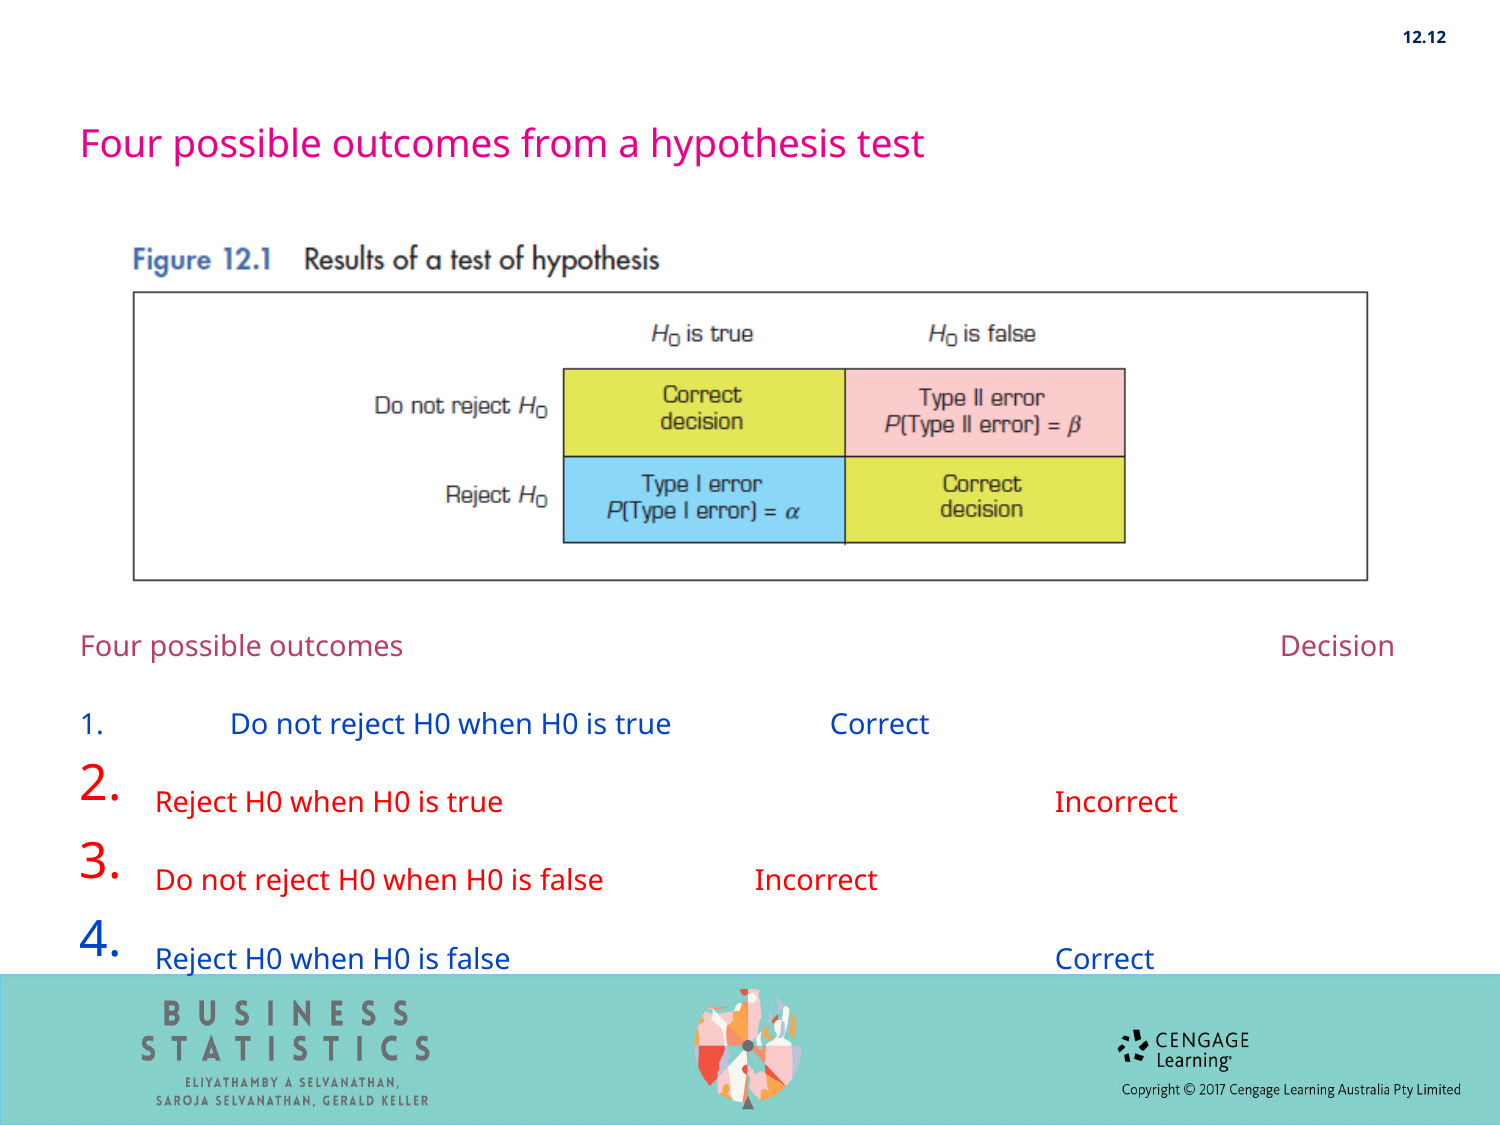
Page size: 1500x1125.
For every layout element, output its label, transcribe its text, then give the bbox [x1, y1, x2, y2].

picture [0, 0, 1500, 1125]
text_box 12.12 [1387, 0, 1500, 60]
text_box Four possible outcomes from a hypothesis test [64, 66, 1340, 173]
text_box Four possible outcomes Decision 1. Do not reject H0 when H0 is true Correct Reject H0 when H0 is true Incorrect Do not reject H0 when H0 is false Incorrect Reject H0 when H0 is false Correct [64, 586, 1436, 1125]
